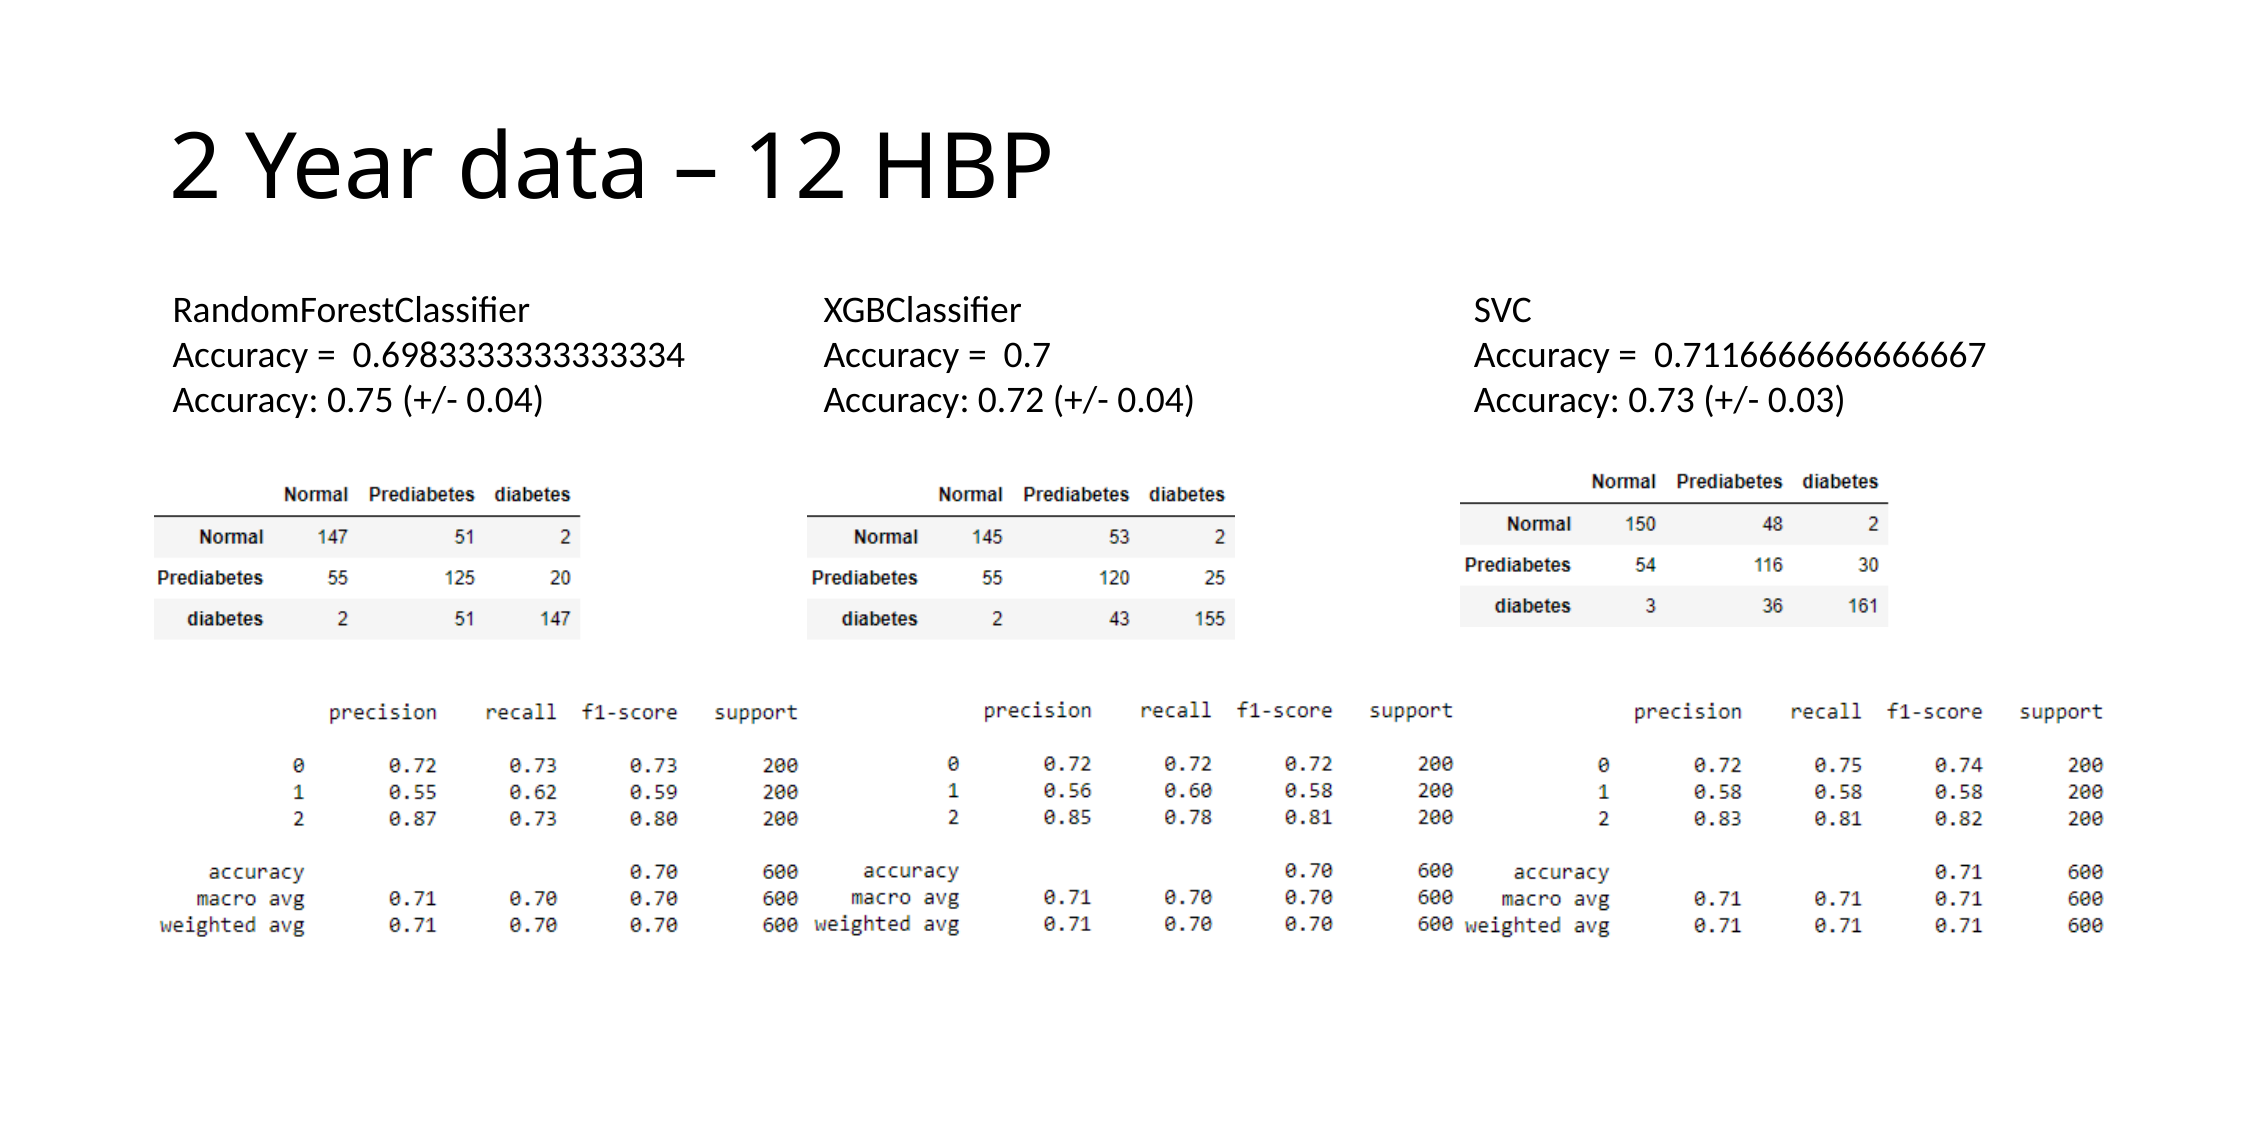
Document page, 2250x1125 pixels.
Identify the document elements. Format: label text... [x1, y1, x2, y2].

picture [154, 481, 582, 643]
text_box RandomForestClassifier Accuracy = 0.6983333333333334 Accuracy: 0.75 (+/- 0.04) [157, 277, 701, 427]
picture [154, 694, 2110, 942]
picture [1460, 468, 1890, 627]
picture [807, 481, 1235, 643]
text_box SVC Accuracy = 0.7116666666666667 Accuracy: 0.73 (+/- 0.03) [1459, 277, 2002, 427]
title 2 Year data – 12 HBP [154, 59, 2096, 278]
text_box XGBClassifier Accuracy = 0.7 Accuracy: 0.72 (+/- 0.04) [808, 277, 1211, 427]
